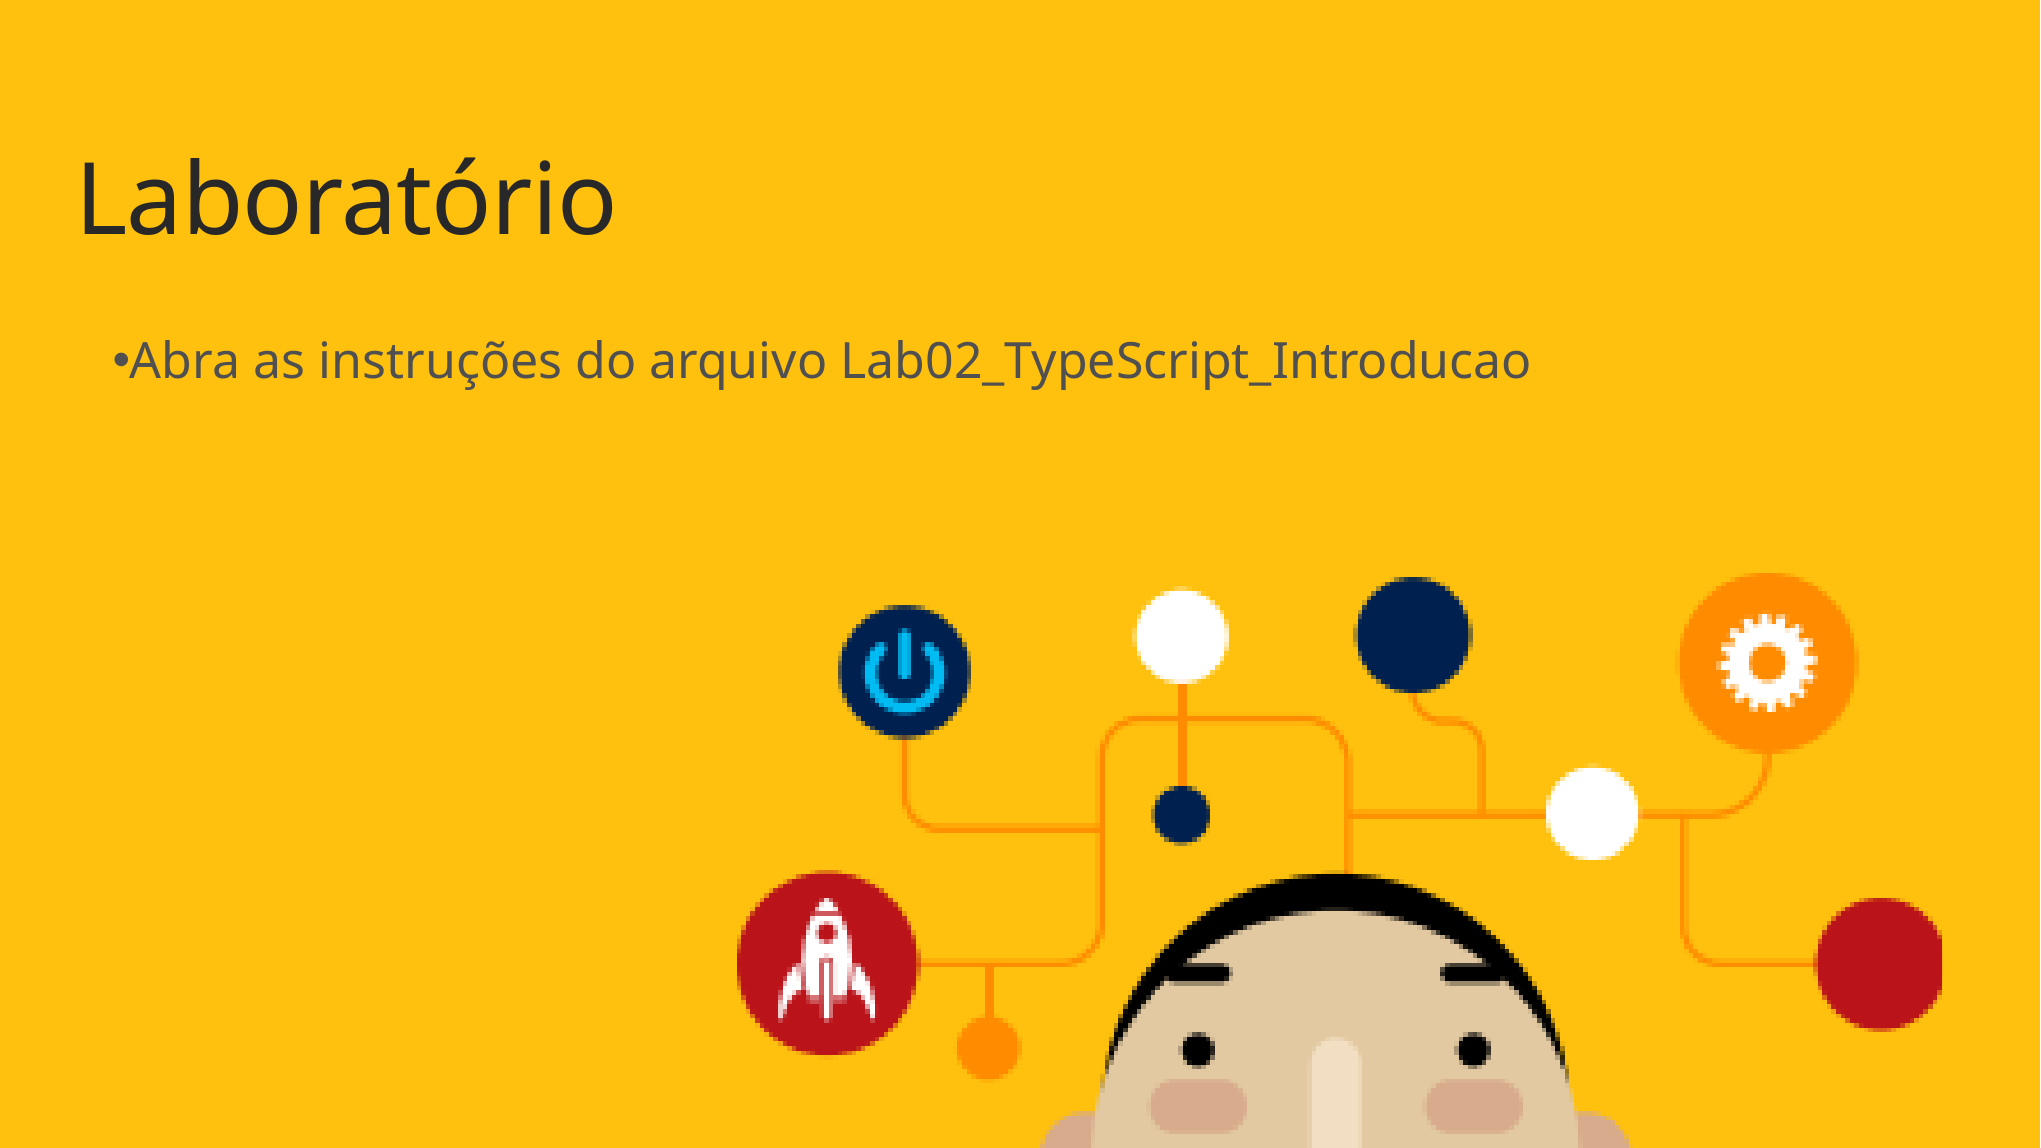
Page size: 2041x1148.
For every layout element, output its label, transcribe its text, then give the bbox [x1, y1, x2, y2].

text_box Abra as instruções do arquivo Lab02_TypeScript_Introducao [82, 311, 1996, 414]
title Laboratório [60, 120, 1335, 272]
